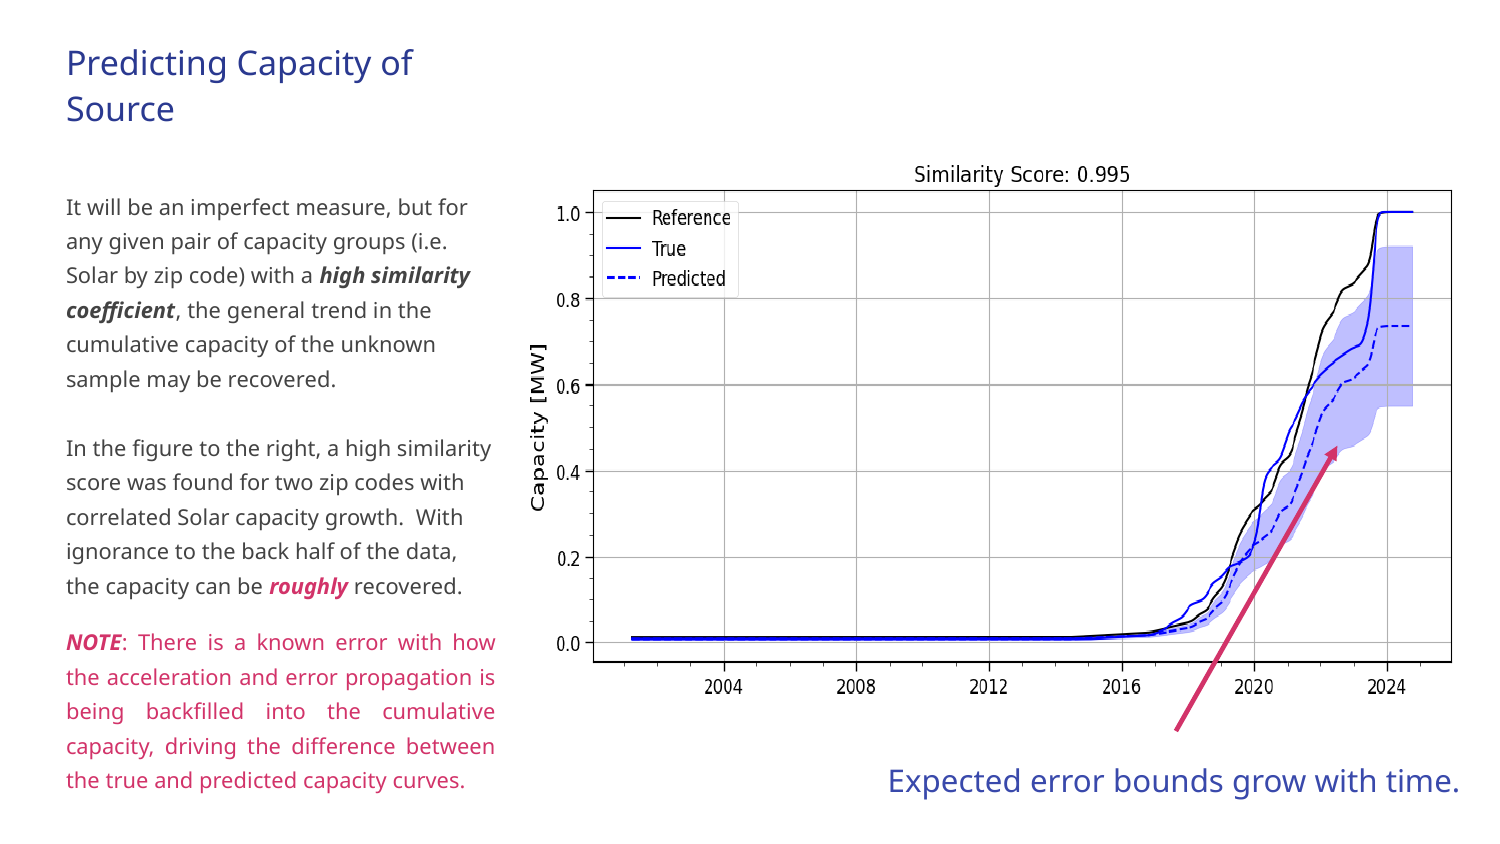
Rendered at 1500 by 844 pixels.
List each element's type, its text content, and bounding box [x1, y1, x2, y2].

text_box Expected error bounds grow with time. [872, 730, 1480, 829]
picture [521, 153, 1460, 710]
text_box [1175, 445, 1338, 732]
list It will be an imperfect measure, but for any given pair of capacity groups (i.e. Solar by zip code) with a high similarity coefficient, the general trend in the cumulative capacity of the unknown sample may be recovered. In the figure to the right, a high similarity score was found for two zip codes with correlated Solar capacity growth. With ignorance to the back half of the data, the capacity can be roughly recovered. NOTE: There is a known error with how the acceleration and error propagation is being backfilled into the cumulative capacity, driving the difference between the true and predicted capacity curves. [51, 167, 512, 815]
title Predicting Capacity of Source [51, 22, 512, 147]
